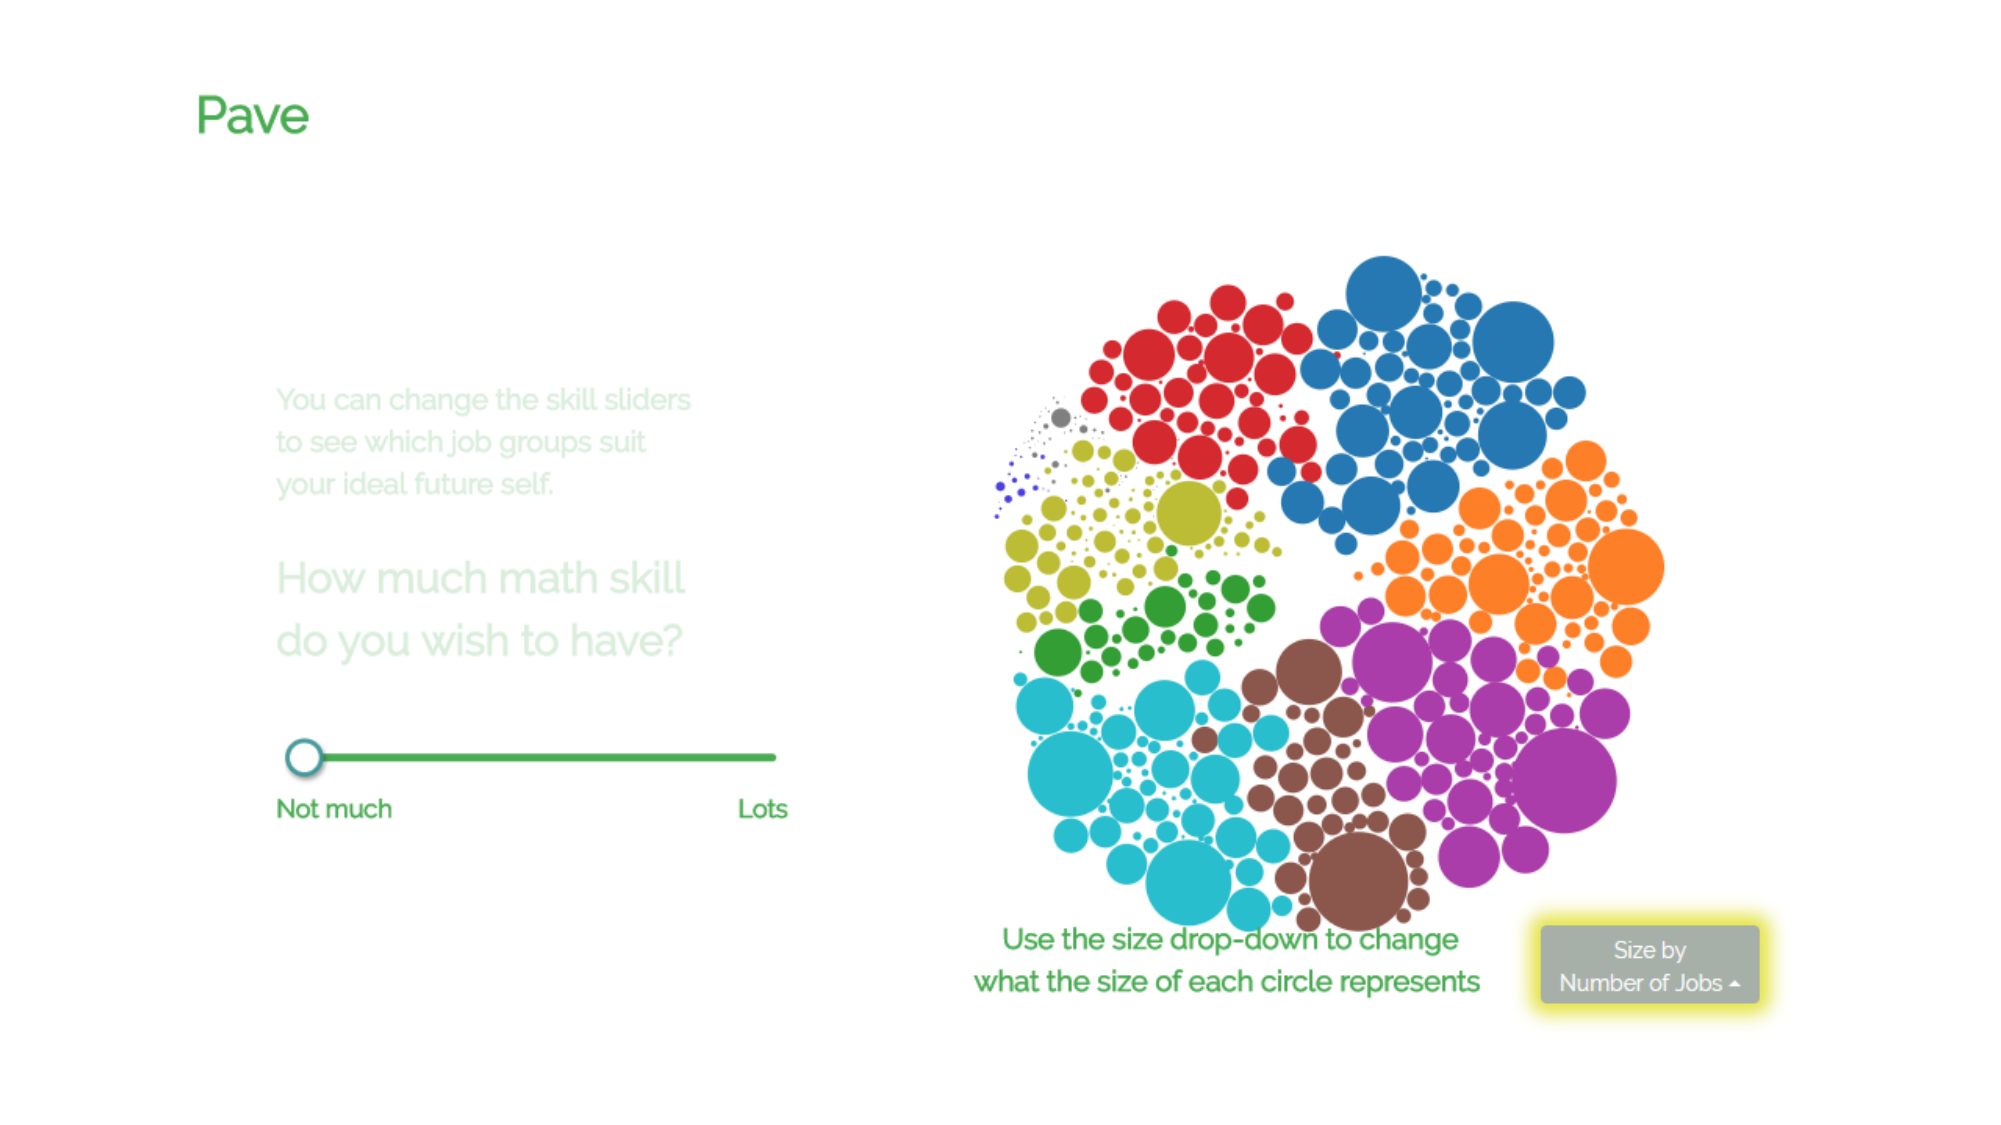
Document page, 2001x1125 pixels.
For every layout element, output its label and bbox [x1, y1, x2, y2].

picture [179, 67, 1821, 1057]
